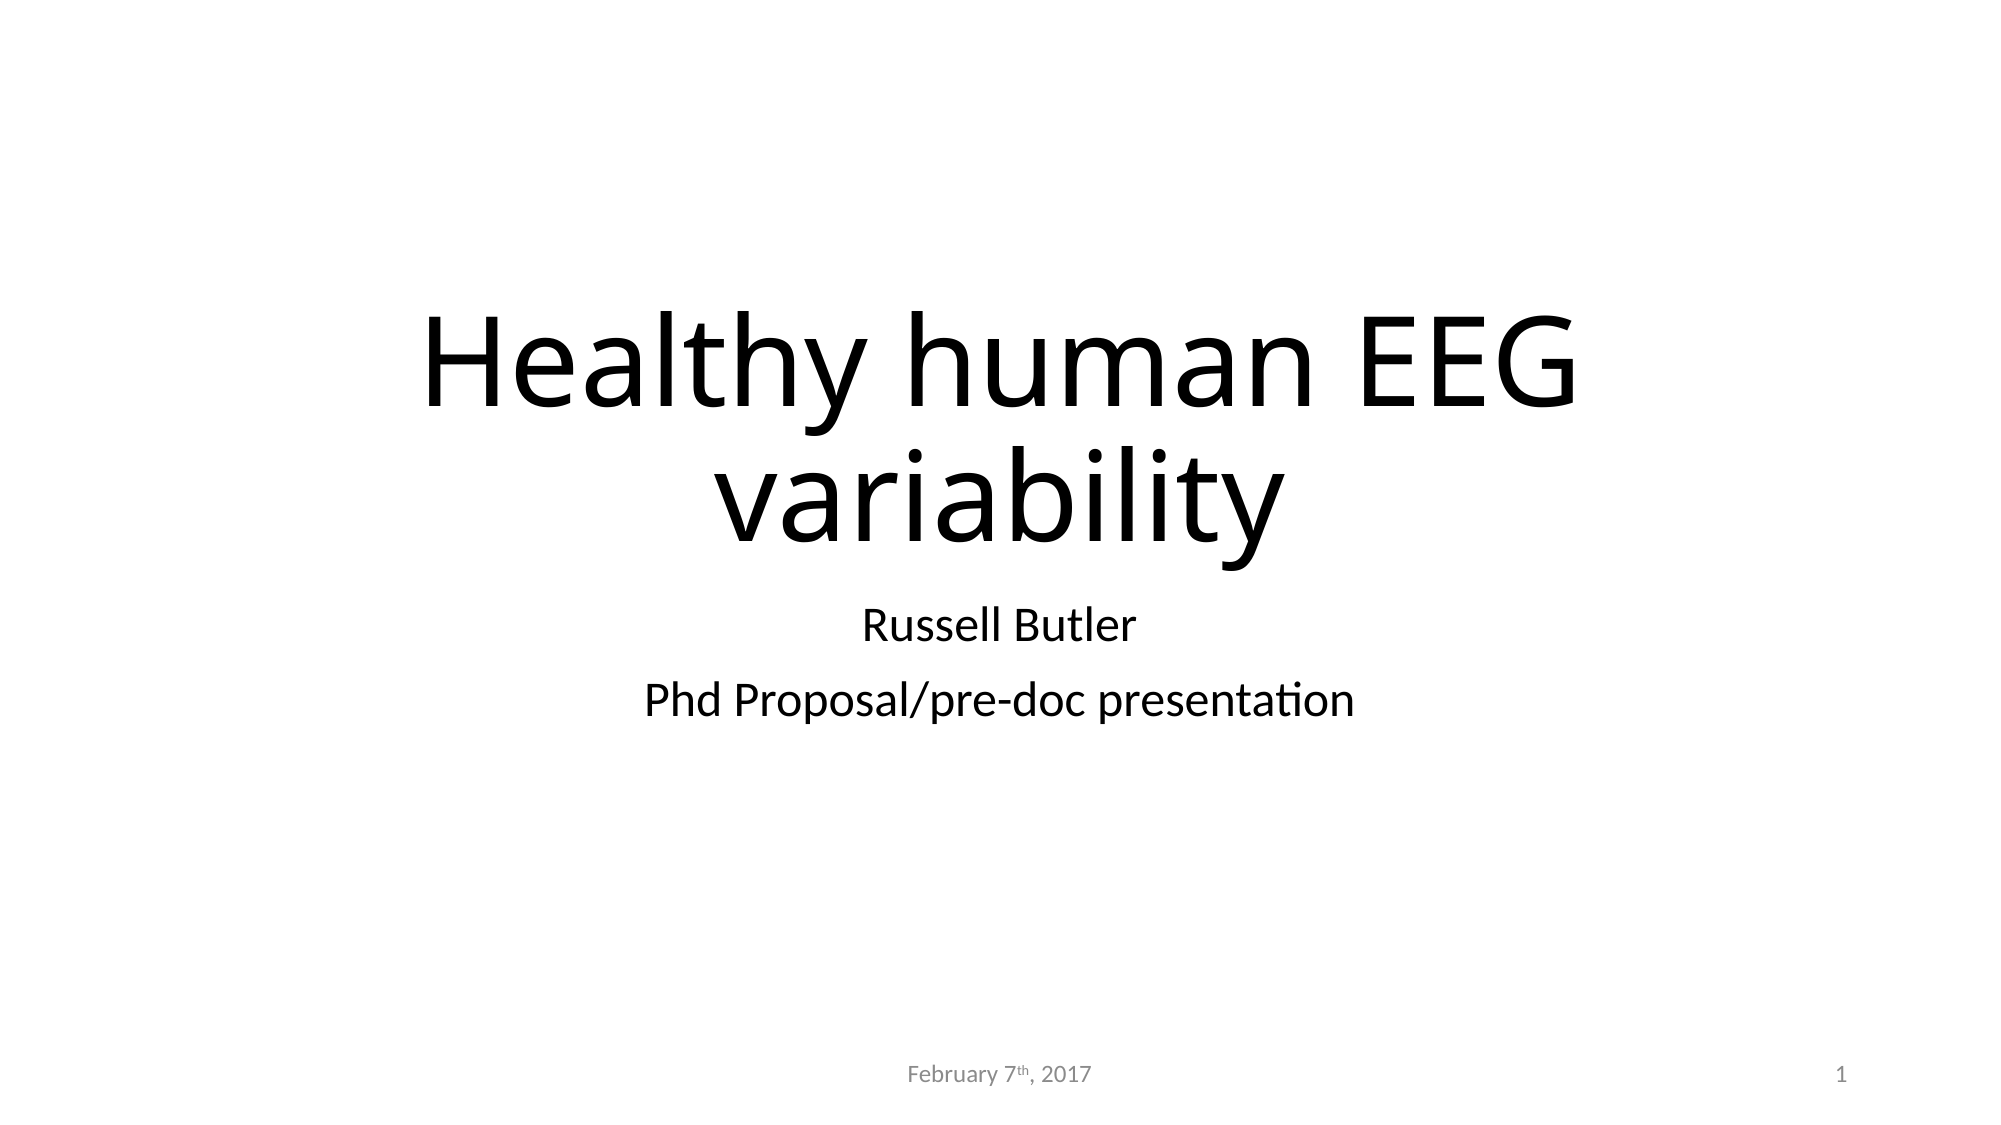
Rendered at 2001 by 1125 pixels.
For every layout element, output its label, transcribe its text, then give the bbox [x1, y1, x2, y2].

subtitle Russell Butler Phd Proposal/pre-doc presentation [249, 590, 1750, 863]
footer February 7th, 2017 [662, 1042, 1338, 1103]
slide_number 1 [1412, 1042, 1863, 1103]
title Healthy human EEG variability [249, 184, 1750, 576]
